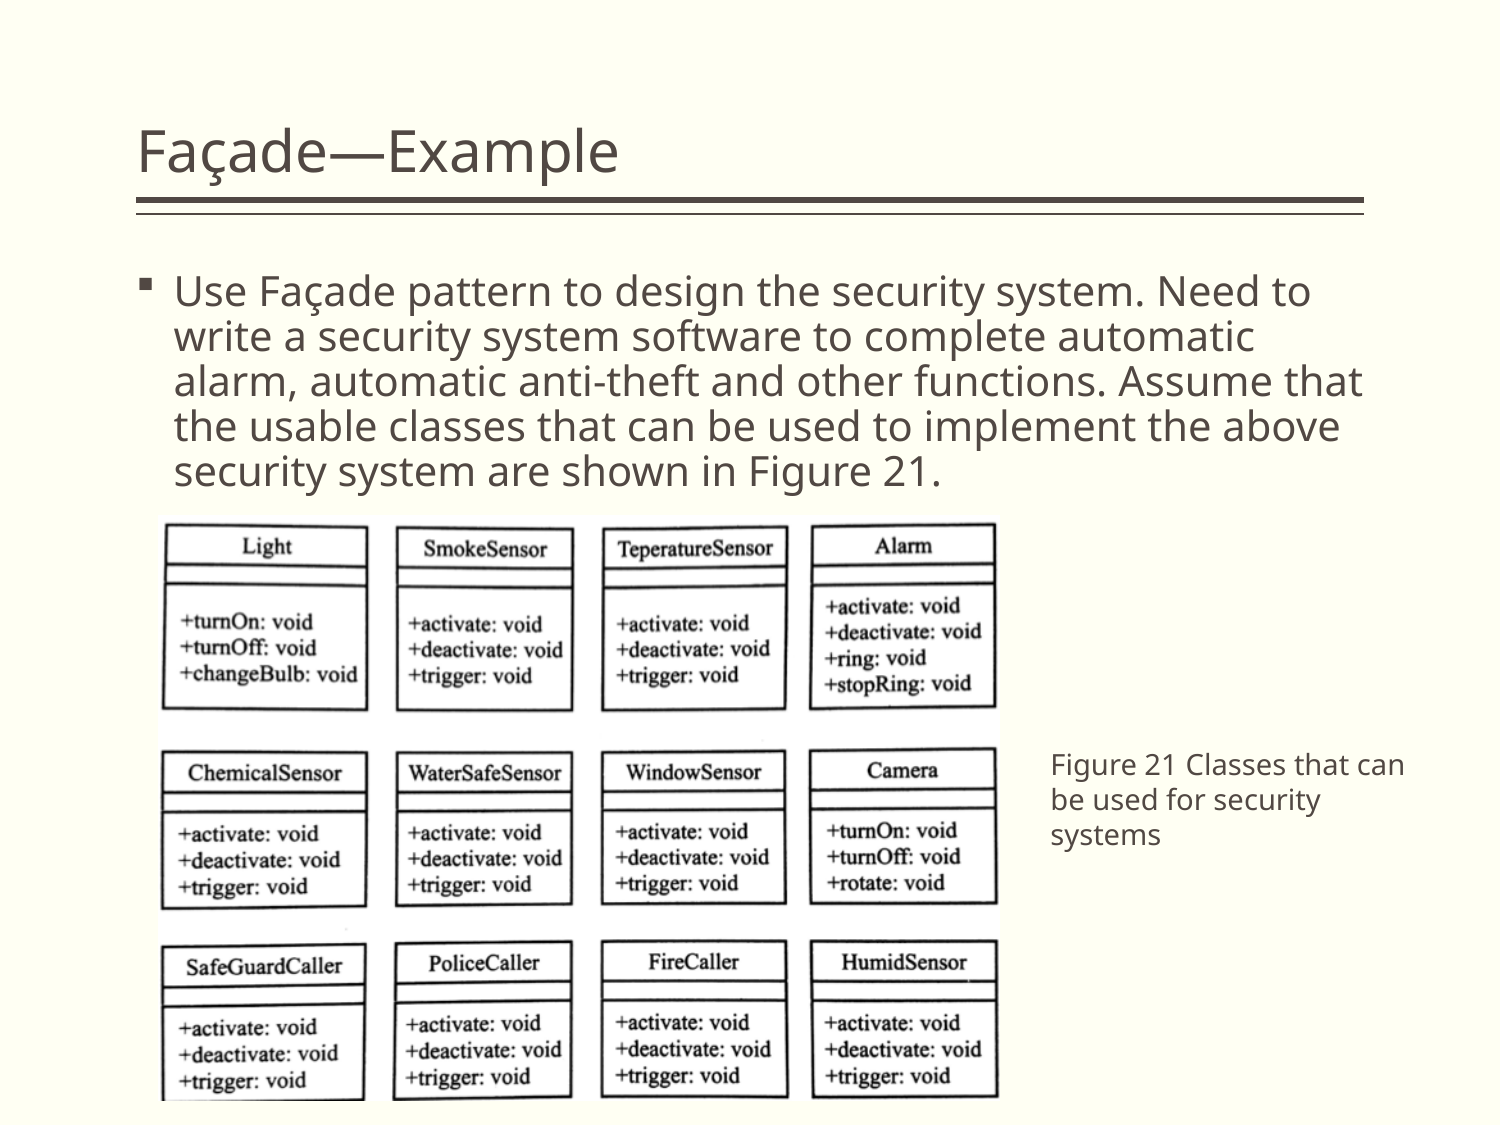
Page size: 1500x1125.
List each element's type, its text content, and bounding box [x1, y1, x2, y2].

title Façade—Example [135, 12, 1364, 193]
text_box Figure 21 Classes that can be used for security systems [1035, 738, 1449, 859]
list Use Façade pattern to design the security system. Need to write a security system software to complete automatic alarm, automatic anti-theft and other functions. Assume that the usable classes that can be used to implement the above security system are shown in Figure 21. [135, 262, 1364, 1013]
picture [157, 515, 1000, 1101]
